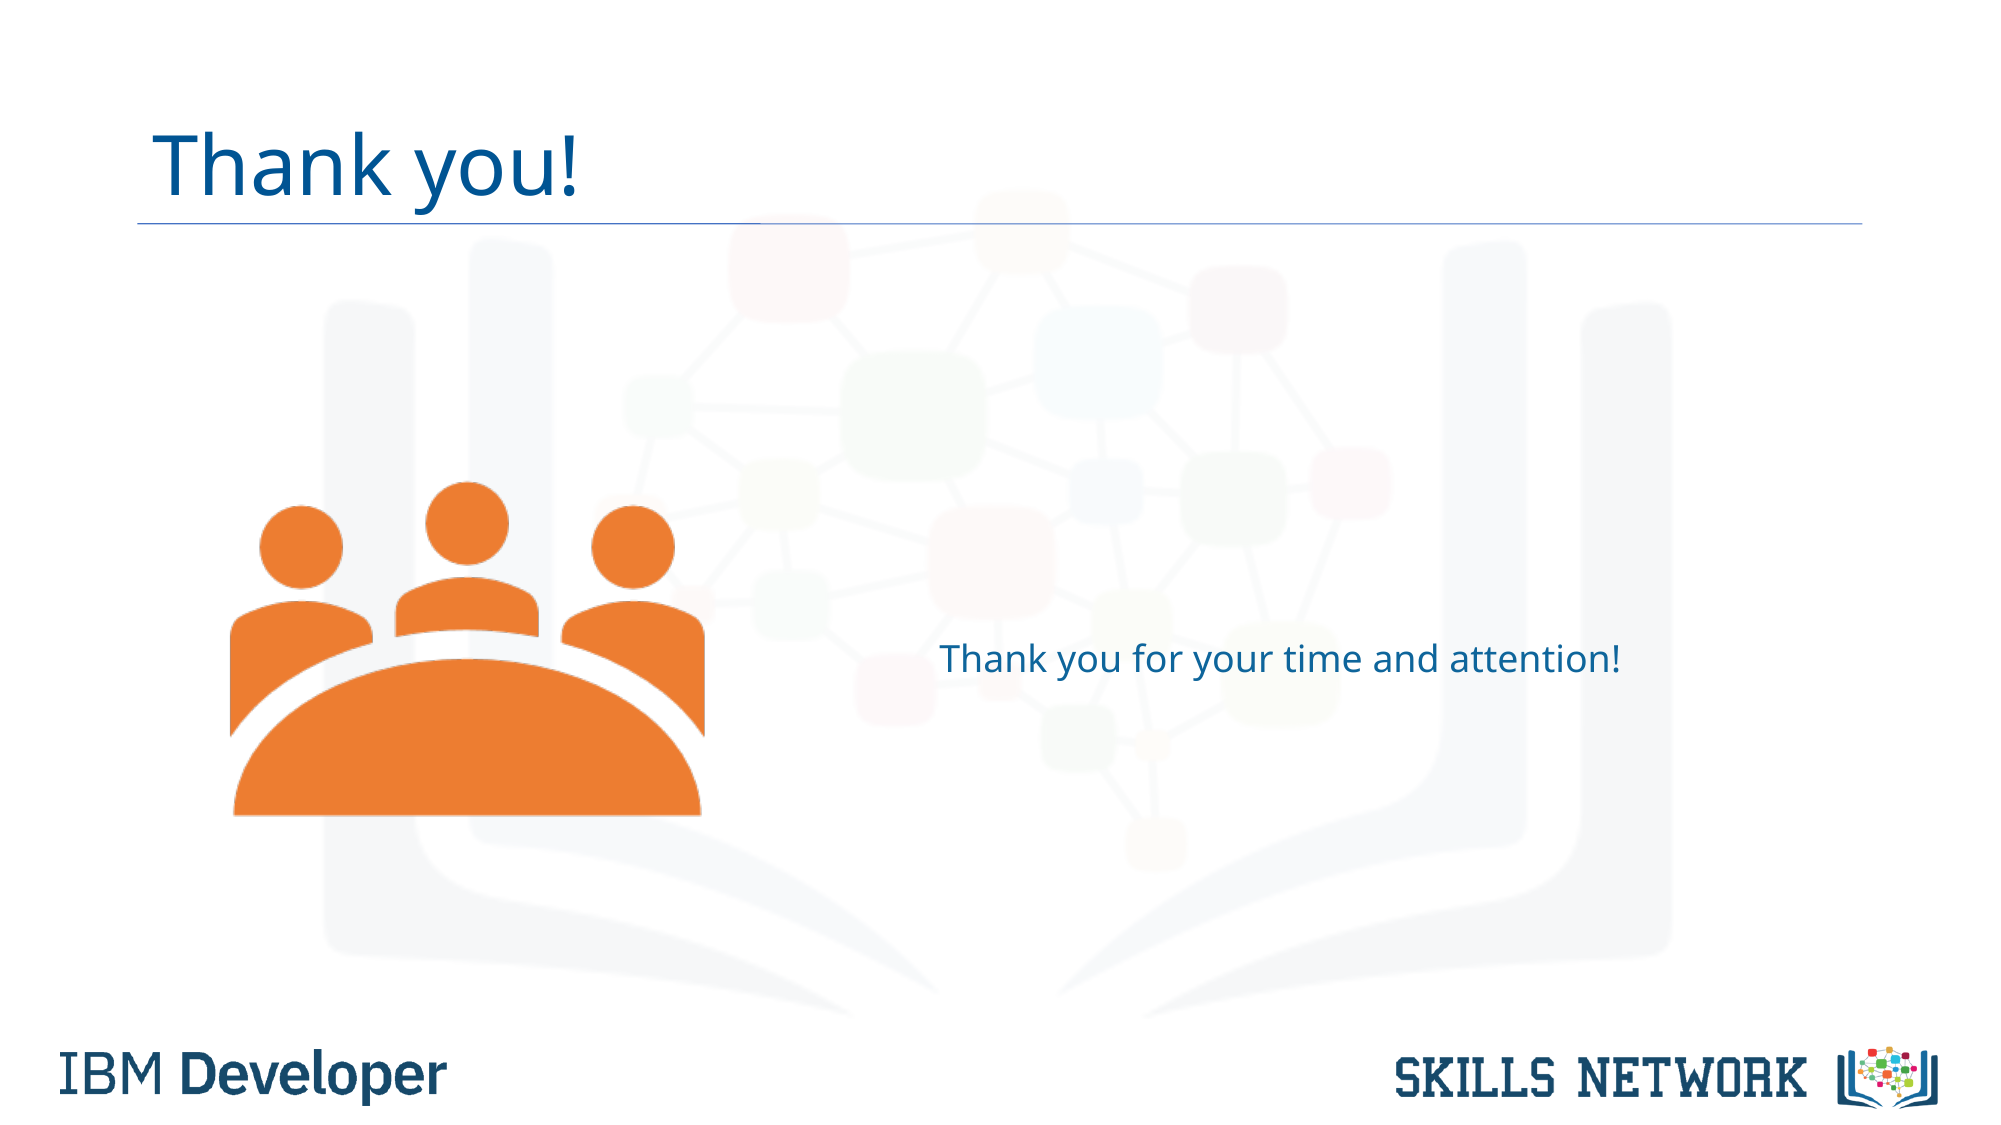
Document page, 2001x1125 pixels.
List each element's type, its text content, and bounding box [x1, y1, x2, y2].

title Thank you! [137, 59, 1863, 278]
picture [55, 1045, 459, 1108]
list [183, 364, 752, 934]
text_box Thank you for your time and attention! [924, 627, 1721, 688]
picture [1390, 1045, 1945, 1111]
